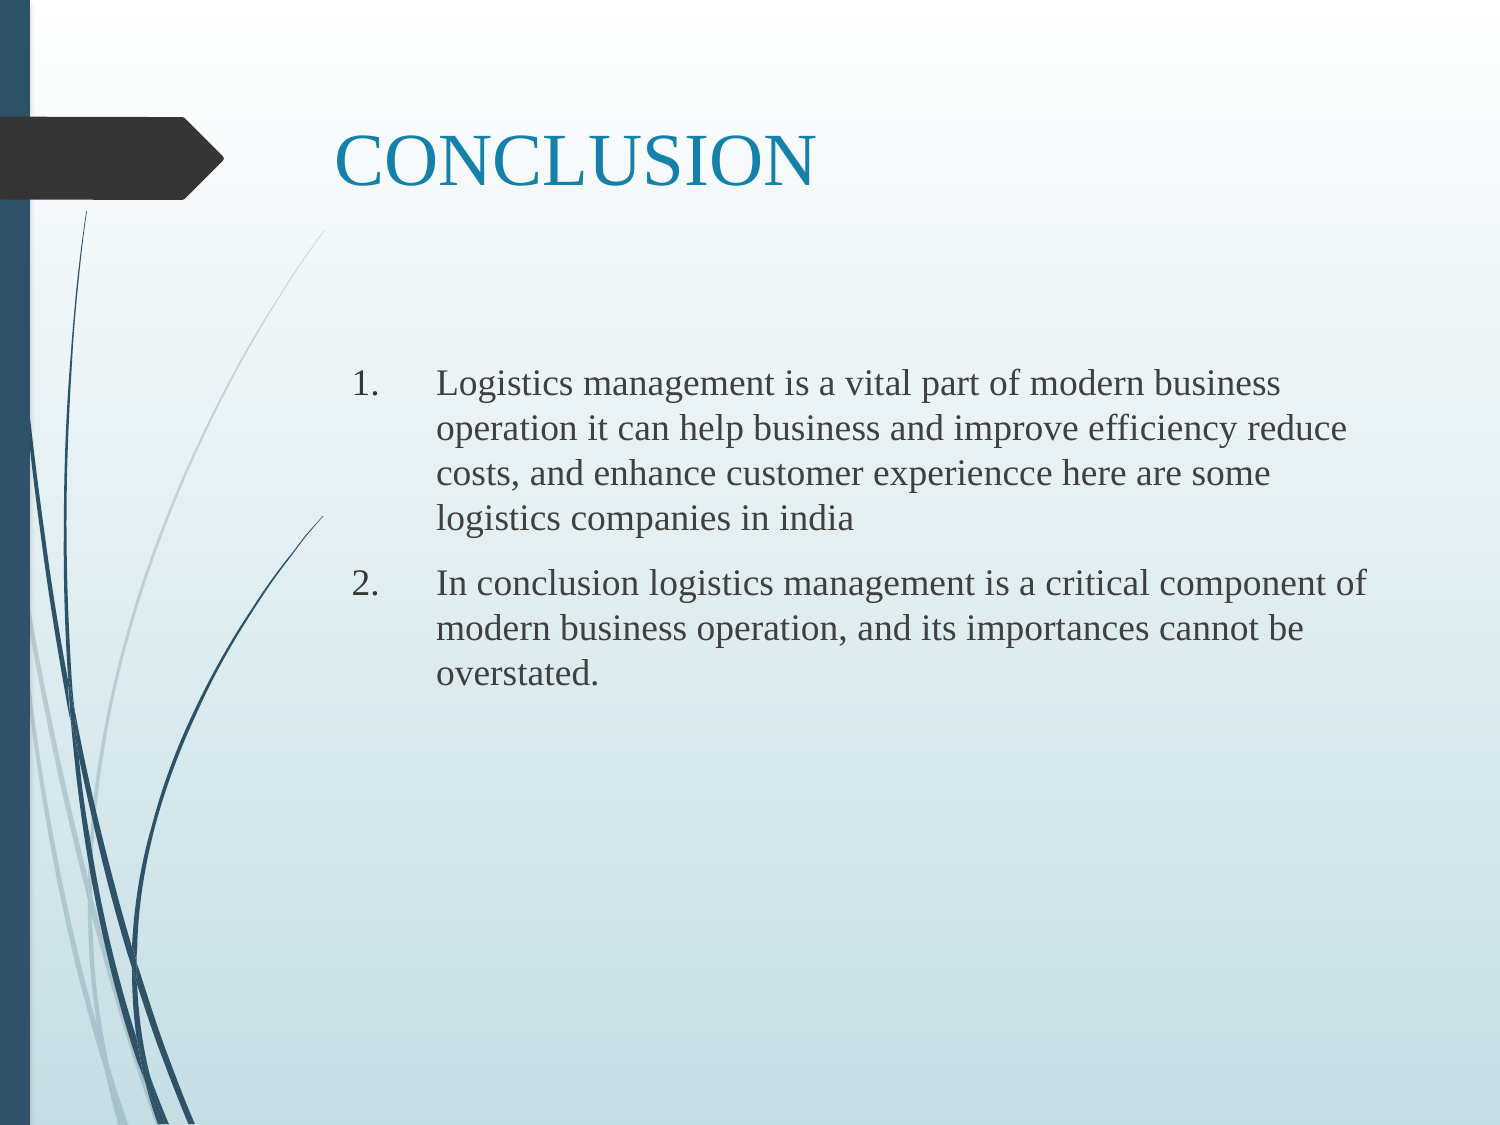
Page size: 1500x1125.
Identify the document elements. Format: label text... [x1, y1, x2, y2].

list Logistics management is a vital part of modern business operation it can help business and improve efficiency reduce costs, and enhance customer experiencce here are some logistics companies in india In conclusion logistics management is a critical component of modern business operation, and its importances cannot be overstated. [318, 350, 1400, 970]
title CONCLUSION [319, 102, 1400, 313]
